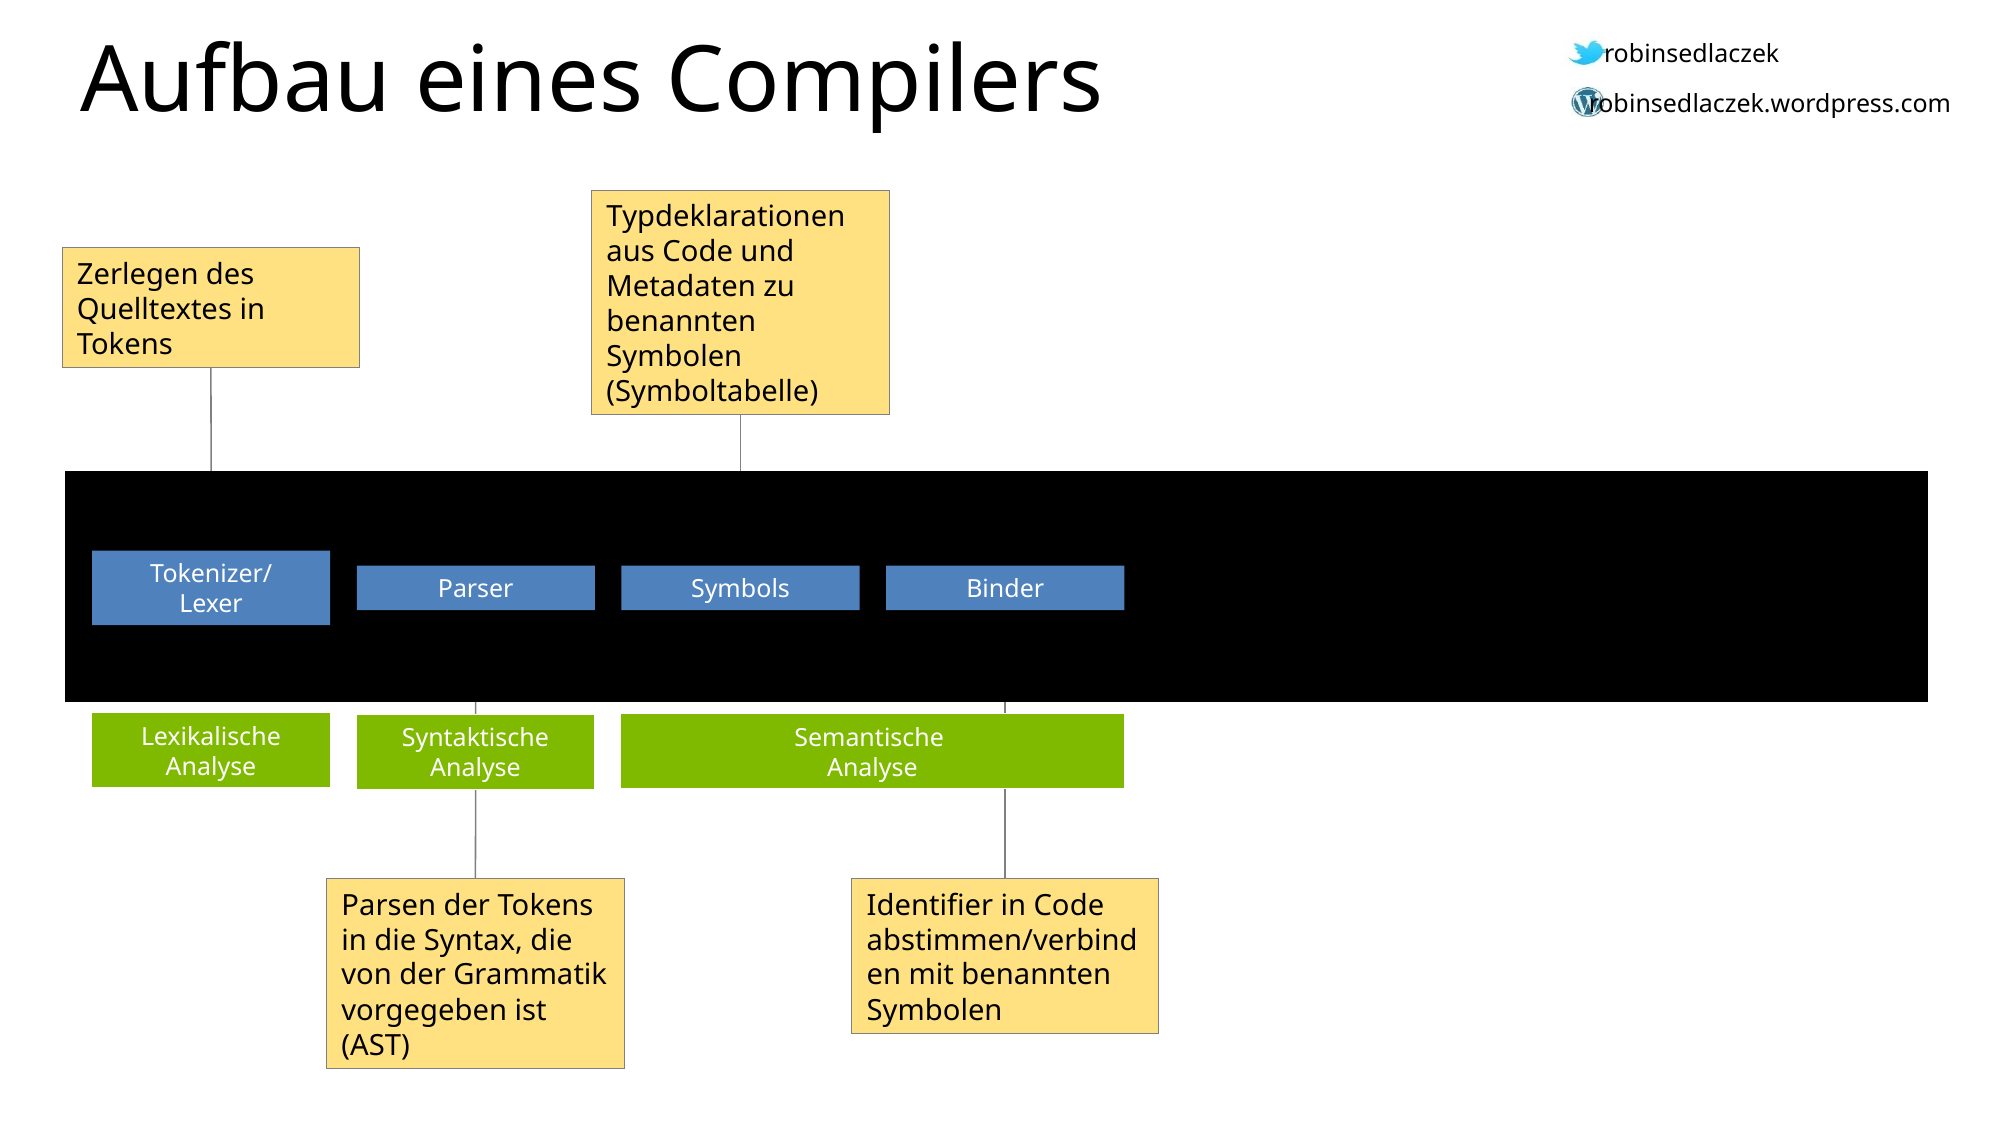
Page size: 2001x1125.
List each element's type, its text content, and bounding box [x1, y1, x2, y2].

text_box [65, 471, 1928, 702]
text_box Zerlegen des Quelltextes in Tokens [62, 247, 360, 368]
text_box Lexikalische Analyse [91, 712, 331, 788]
text_box Syntaktische Analyse [482, 714, 595, 790]
text_box Symbols [621, 565, 860, 611]
text_box Semantische Analyse [620, 713, 1000, 789]
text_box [1552, 30, 1937, 118]
text_box Binder [886, 565, 1125, 611]
text_box Identifier in Code abstimmen/verbinden mit benannten Symbolen [851, 878, 1159, 1034]
title Aufbau eines Compilers [65, 34, 1956, 209]
text_box Semantische Analyse [1010, 713, 1125, 789]
text_box Tokenizer/ Lexer [92, 550, 331, 626]
text_box Syntaktische Analyse [356, 714, 470, 790]
text_box Typdeklarationen aus Code und Metadaten zu benannten Symbolen (Symboltabelle) [591, 190, 890, 415]
text_box Parser [356, 565, 595, 611]
text_box Parsen der Tokens in die Syntax, die von der Grammatik vorgegeben ist (AST) [326, 878, 625, 1069]
